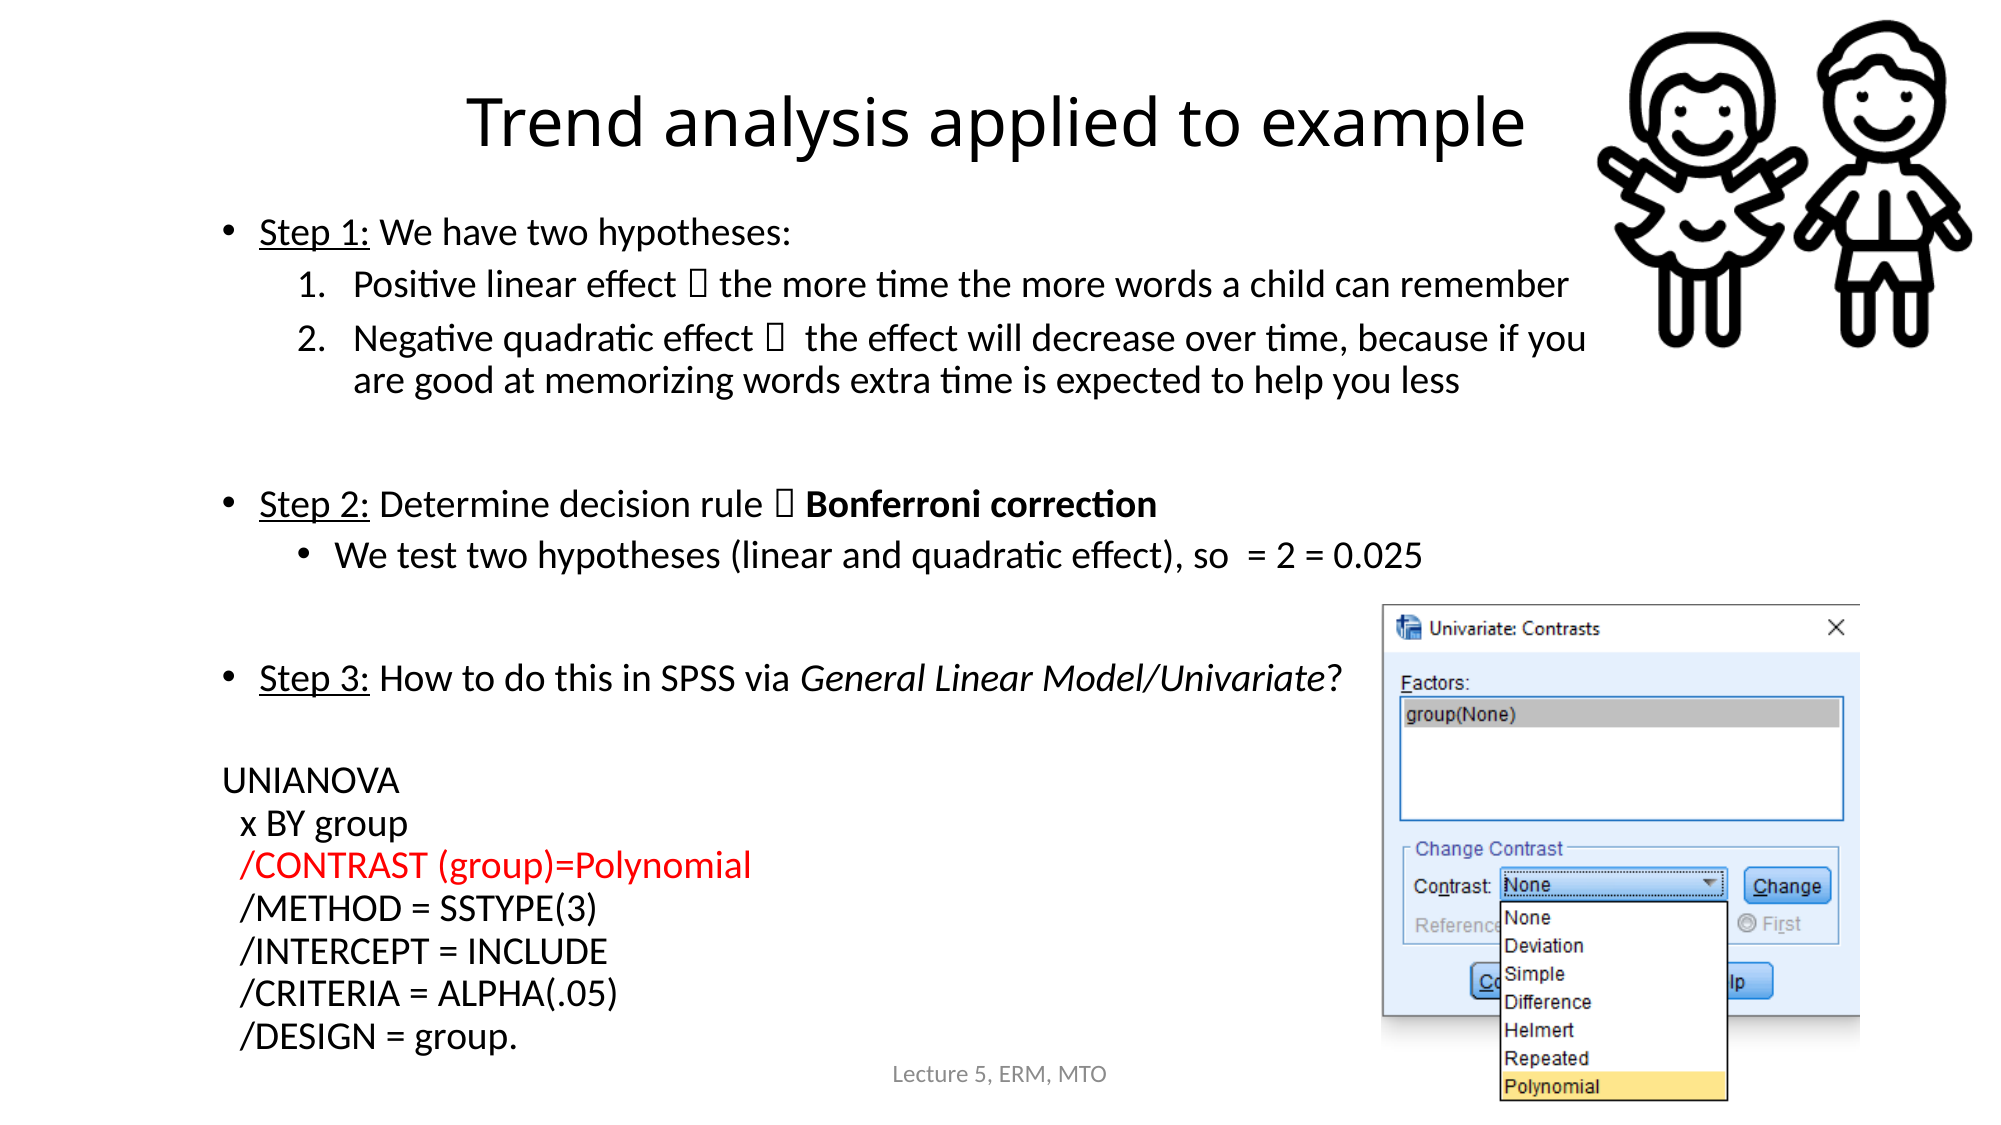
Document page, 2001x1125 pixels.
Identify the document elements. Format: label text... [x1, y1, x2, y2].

picture [1585, 15, 1981, 355]
picture [1381, 604, 1860, 1103]
footer Lecture 5, ERM, MTO [662, 1042, 1338, 1103]
title Trend analysis applied to example [135, 46, 1585, 204]
